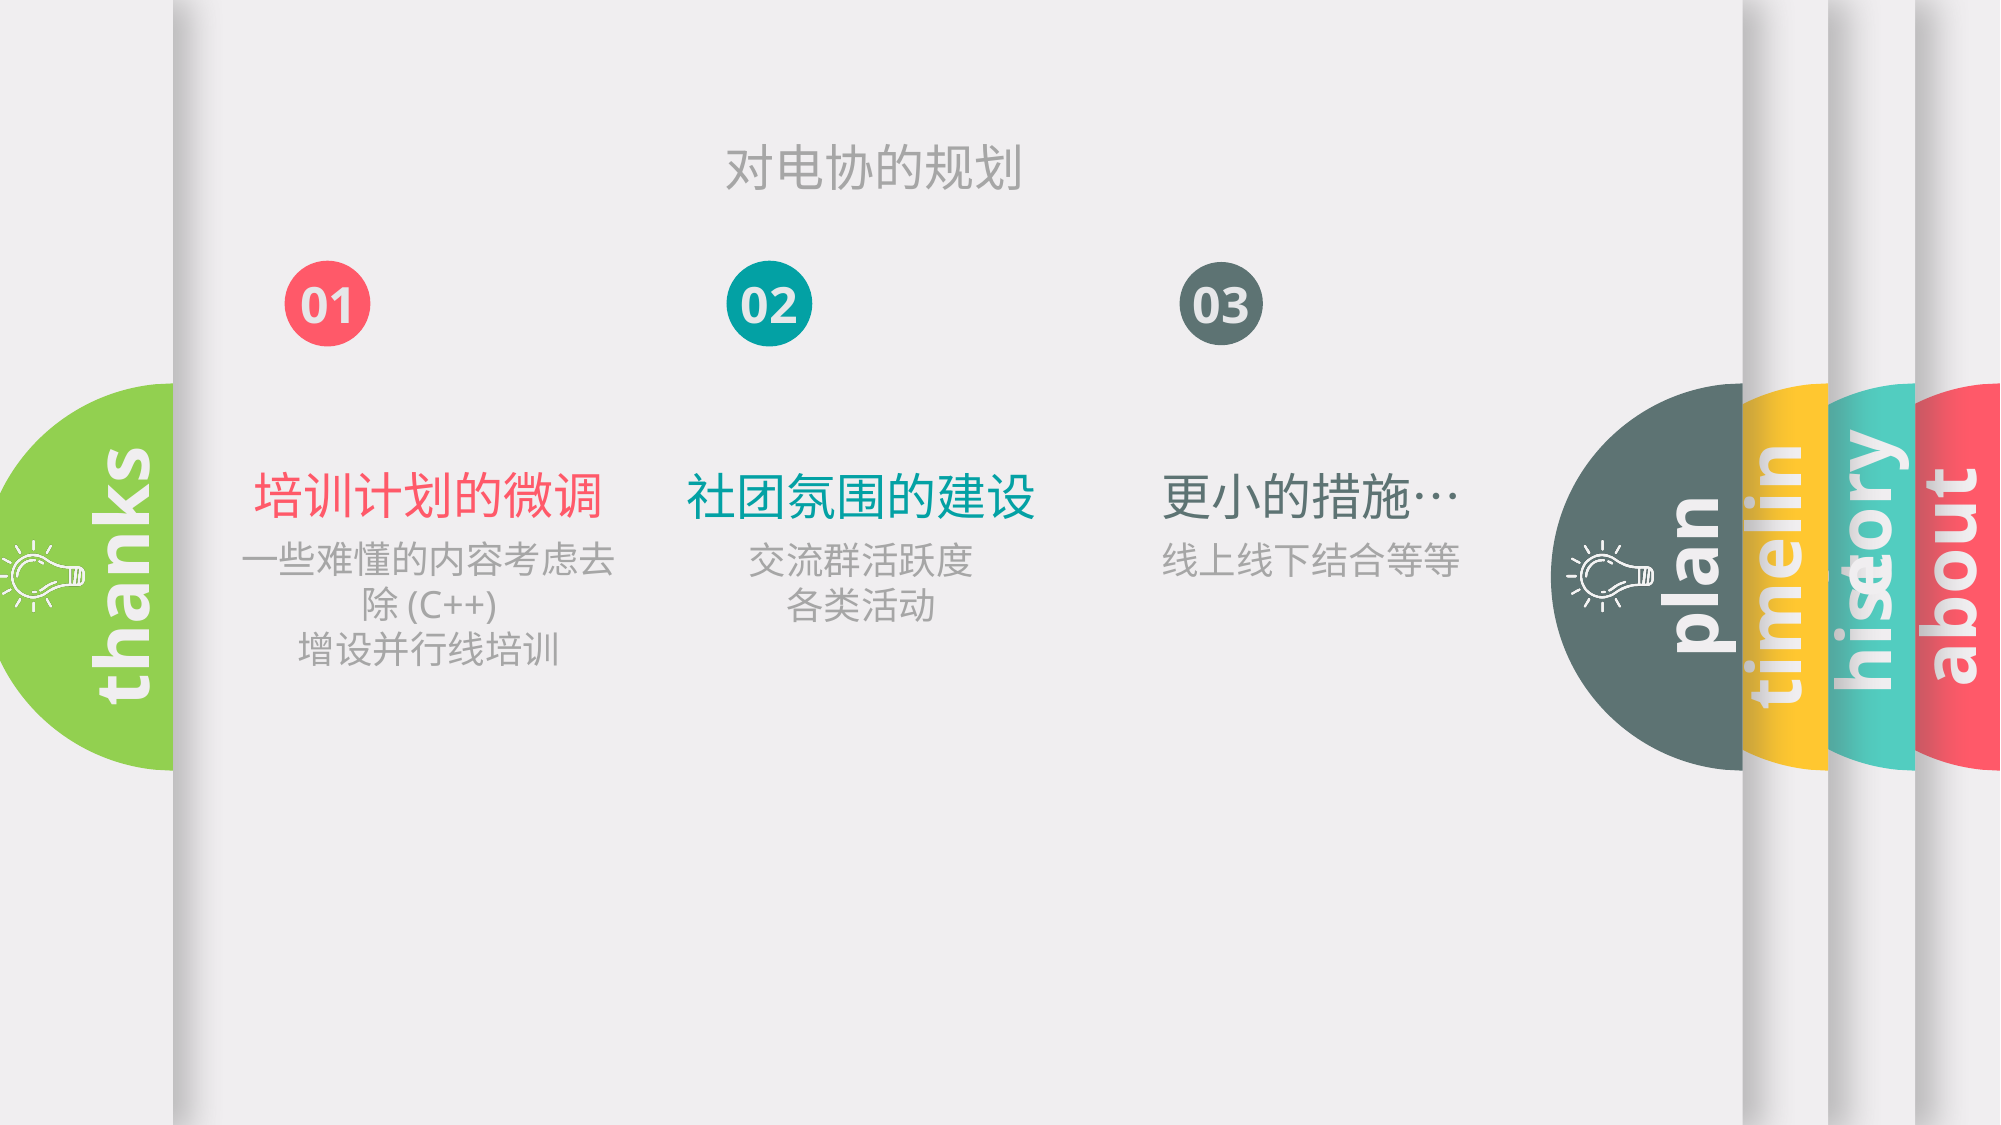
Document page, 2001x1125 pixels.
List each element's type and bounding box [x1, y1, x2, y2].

text_box [1916, 0, 2000, 1125]
text_box [274, 260, 383, 347]
text_box [1166, 261, 1276, 346]
text_box [211, 456, 646, 681]
text_box [173, 0, 1743, 1125]
text_box [715, 260, 824, 347]
text_box [1078, 457, 1544, 651]
text_box [1829, 0, 1916, 1125]
text_box [0, 0, 173, 1125]
text_box [1743, 0, 1829, 1125]
text_box [611, 457, 1078, 651]
